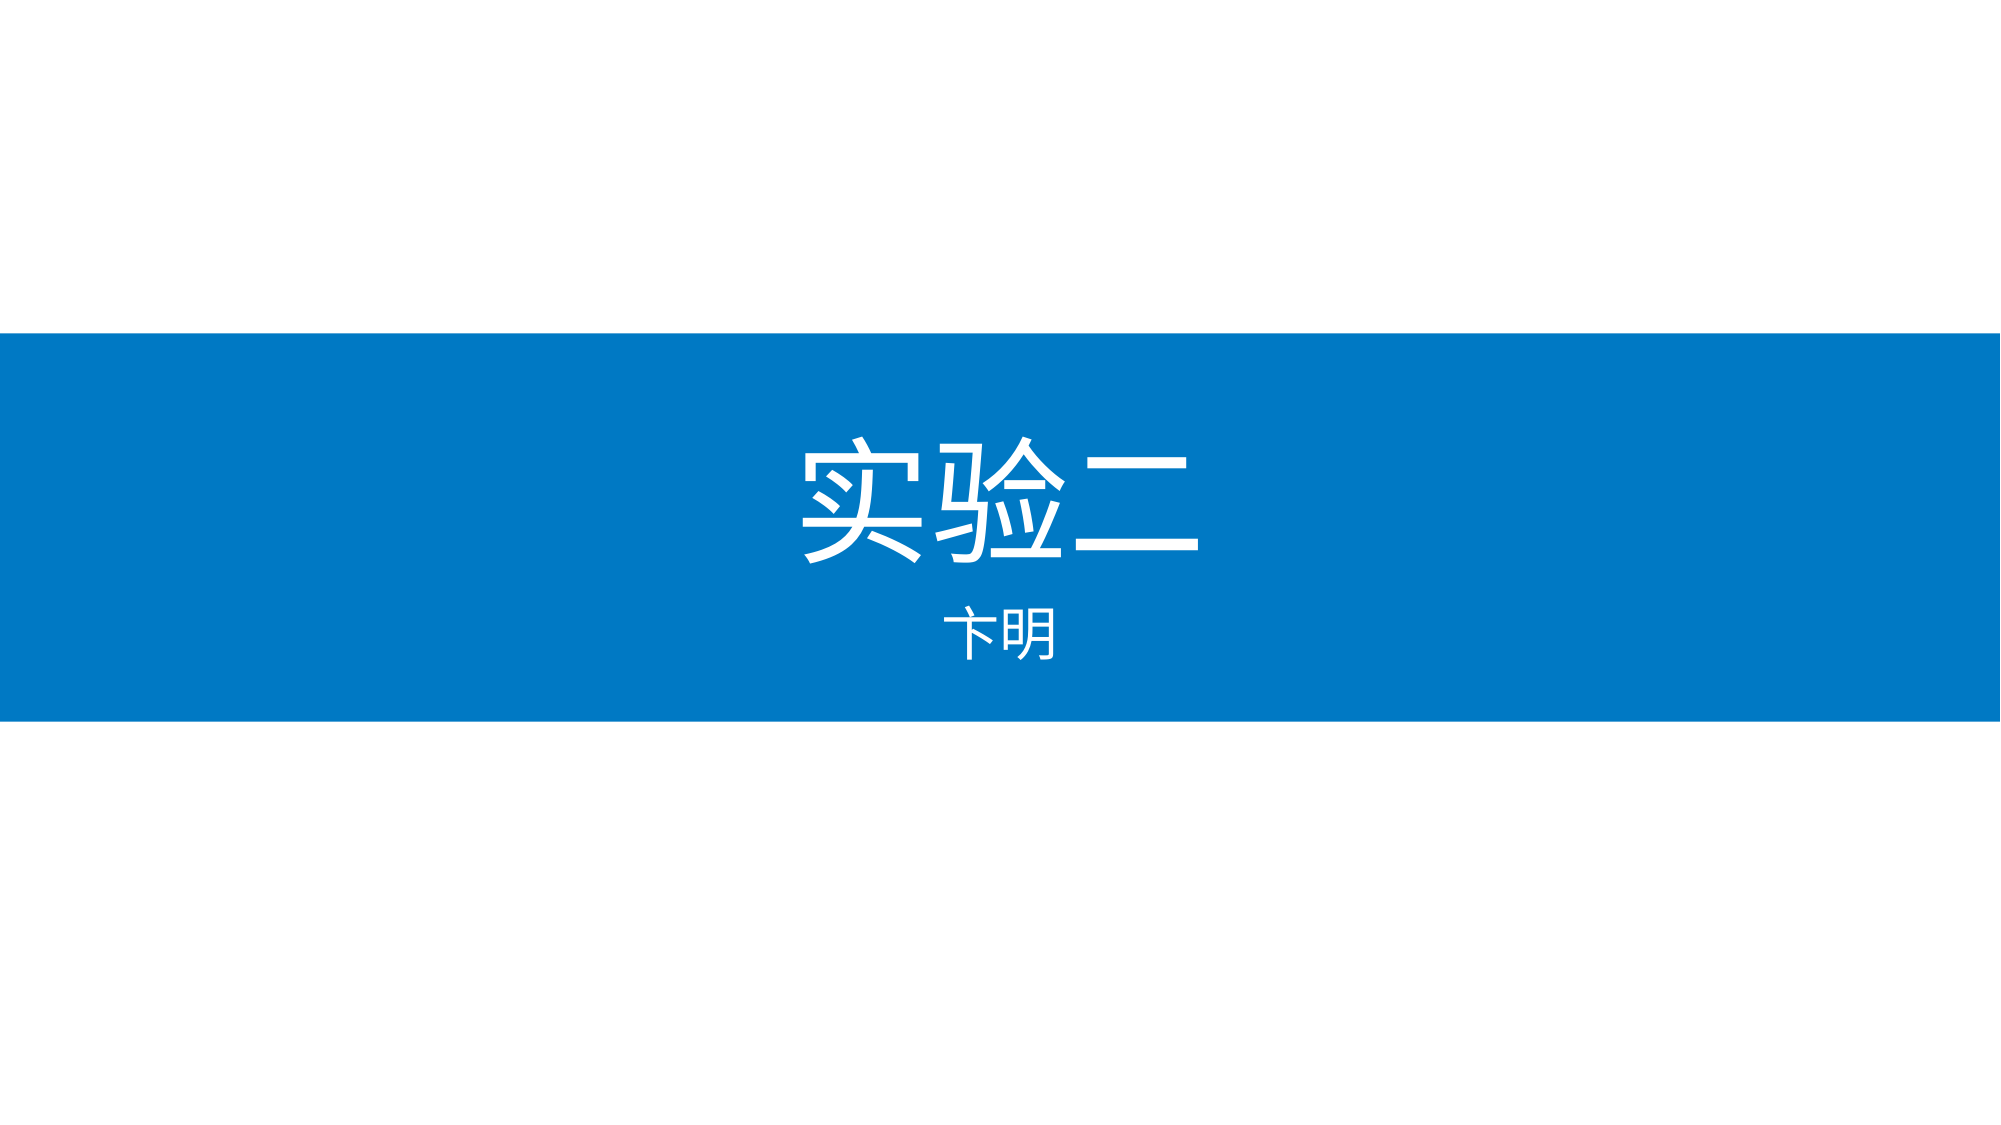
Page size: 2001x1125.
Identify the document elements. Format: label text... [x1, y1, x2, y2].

text_box [0, 332, 2000, 723]
text_box 卞明 [800, 590, 1200, 675]
text_box 实验二 [577, 408, 1423, 588]
